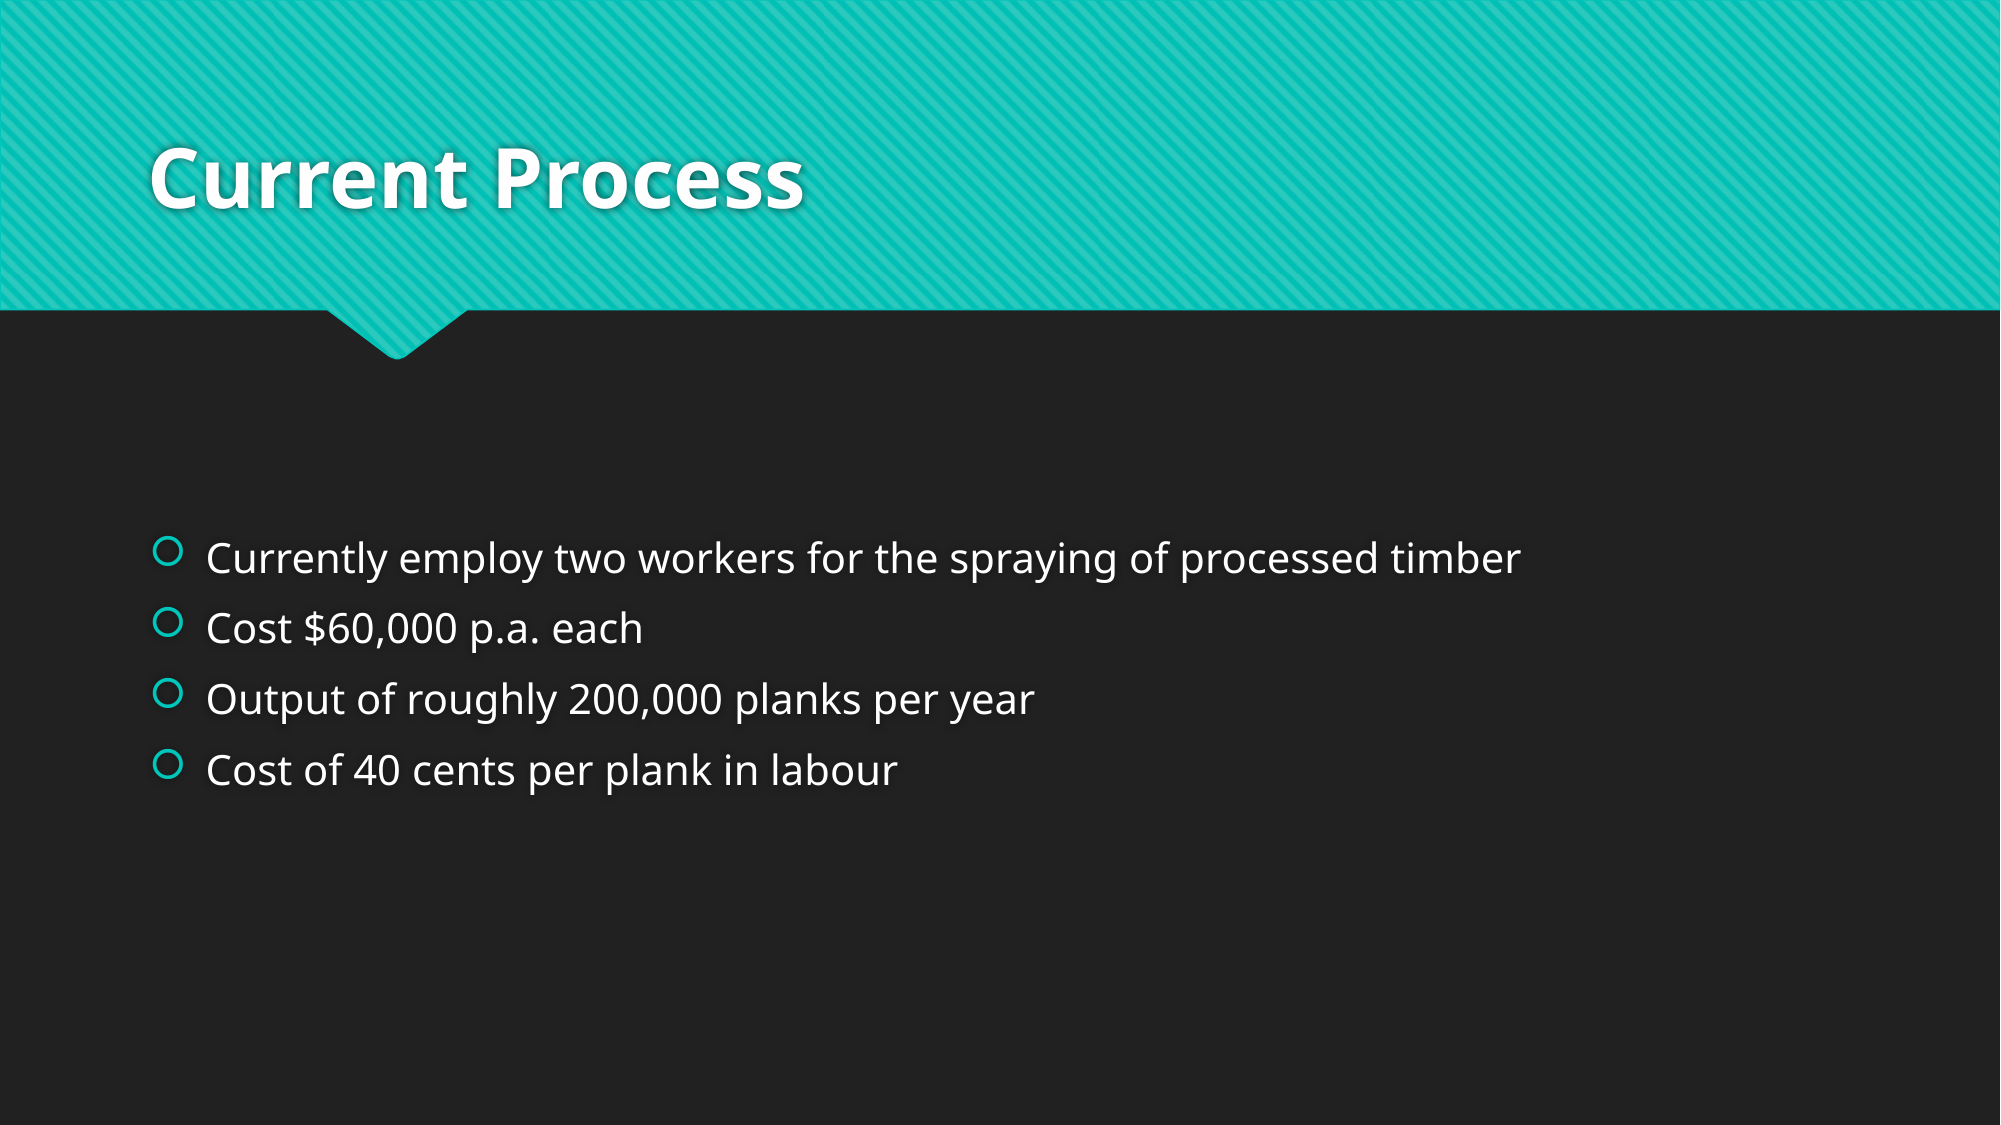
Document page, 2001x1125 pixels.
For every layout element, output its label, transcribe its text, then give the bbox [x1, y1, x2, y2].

title Current Process [132, 73, 1868, 233]
list Currently employ two workers for the spraying of processed timber Cost $60,000 p.a. each Output of roughly 200,000 planks per year Cost of 40 cents per plank in labour [134, 364, 1866, 962]
